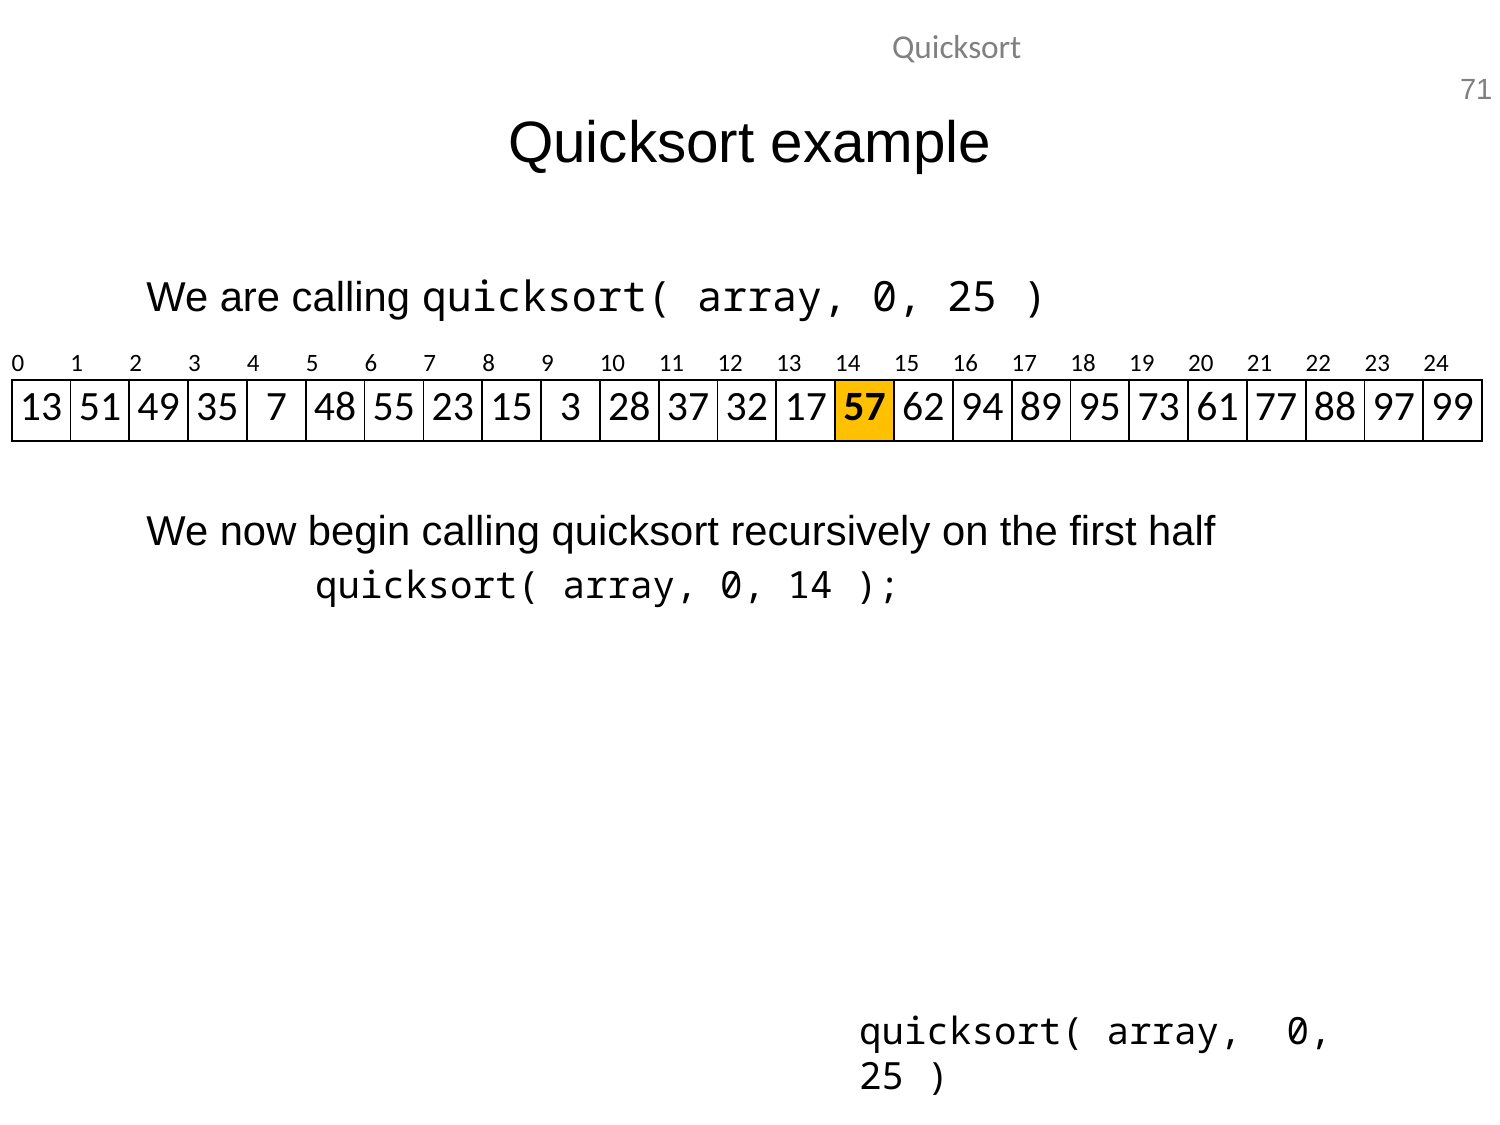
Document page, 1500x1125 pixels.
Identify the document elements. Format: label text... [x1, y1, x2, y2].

table_header 19 [1129, 350, 1188, 379]
table_cell 99 [1424, 381, 1481, 440]
table_header 17 [1012, 350, 1070, 379]
table_cell 57 [836, 381, 893, 440]
table_header 20 [1188, 350, 1247, 379]
table_cell 49 [130, 381, 187, 440]
table_header 7 [423, 350, 482, 379]
list We are calling quicksort( array, 0, 25 ) We now begin calling quicksort recursively on the first half quicksort( array, 0, 14 ); [74, 262, 1426, 350]
table_header 14 [835, 350, 894, 379]
table_header 21 [1247, 350, 1306, 379]
table_cell 17 [777, 381, 834, 440]
table_cell 55 [365, 381, 423, 440]
title Quicksort example [74, 44, 1426, 233]
table_cell 7 [248, 381, 305, 440]
table_cell 48 [307, 381, 364, 440]
text_box quicksort( array, 0, 25 ) [844, 999, 1447, 1105]
table_header 12 [718, 350, 776, 379]
table_header 4 [247, 350, 306, 379]
table_cell 89 [1013, 381, 1070, 440]
table_cell 15 [483, 381, 540, 440]
table_header 24 [1423, 350, 1482, 379]
table_cell 3 [542, 381, 599, 440]
table_header 9 [541, 350, 600, 379]
table_header 22 [1306, 350, 1365, 379]
table_cell 94 [954, 381, 1011, 440]
table_header 15 [894, 350, 953, 379]
table_cell 51 [71, 381, 128, 440]
table_cell 37 [660, 381, 717, 440]
table_cell 32 [718, 381, 775, 440]
table_cell 23 [424, 381, 481, 440]
table_cell 13 [13, 381, 70, 440]
table_header 5 [306, 350, 365, 379]
table_header 16 [953, 350, 1012, 379]
table_cell 61 [1189, 381, 1246, 440]
list We are calling quicksort( array, 0, 25 ) We now begin calling quicksort recursively on the first half quicksort( array, 0, 14 ); [74, 442, 1426, 1006]
table_header 3 [188, 350, 247, 379]
table_header 23 [1365, 350, 1423, 379]
table_header 10 [600, 350, 659, 379]
table_cell 88 [1307, 381, 1364, 440]
table_cell 35 [189, 381, 246, 440]
table_header 1 [71, 350, 129, 379]
table_header 2 [129, 350, 188, 379]
table_cell 97 [1365, 381, 1422, 440]
table_header 13 [776, 350, 835, 379]
table_header 6 [365, 350, 423, 379]
table_cell 73 [1130, 381, 1187, 440]
table_header 18 [1070, 350, 1129, 379]
table_header 11 [659, 350, 718, 379]
table_cell 95 [1071, 381, 1128, 440]
table_cell 77 [1248, 381, 1305, 440]
table_header 0 [12, 350, 71, 379]
table_cell 62 [895, 381, 952, 440]
table_cell 28 [601, 381, 658, 440]
table_header 8 [482, 350, 541, 379]
